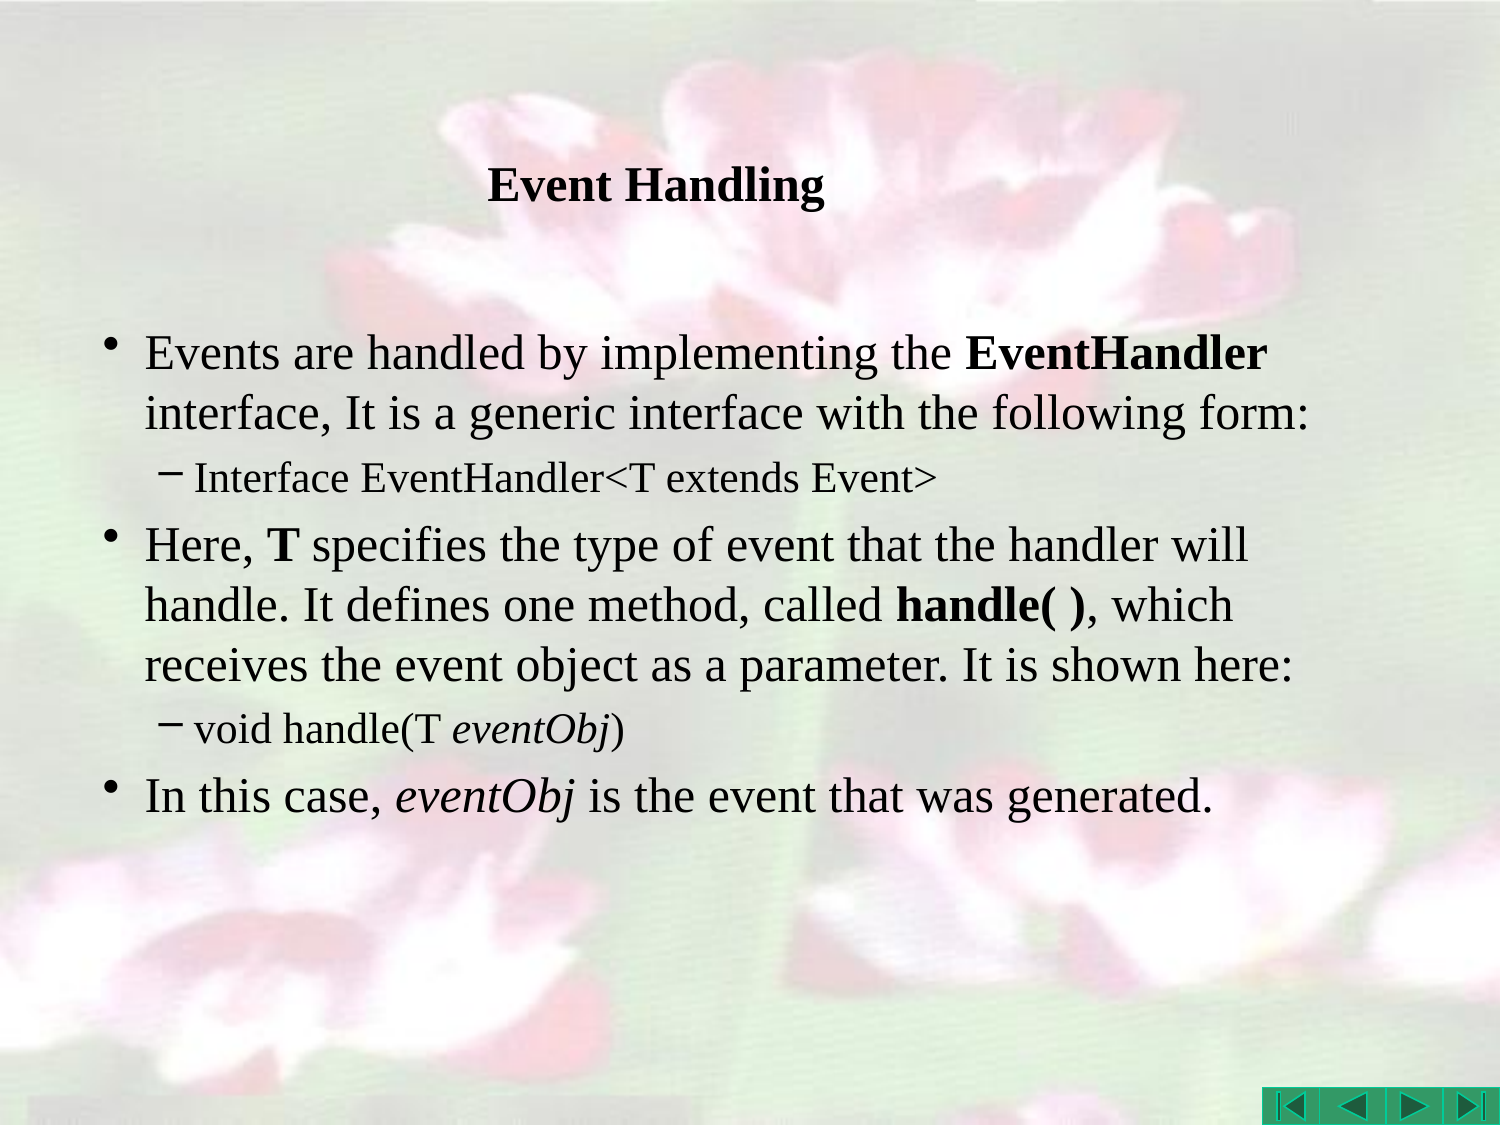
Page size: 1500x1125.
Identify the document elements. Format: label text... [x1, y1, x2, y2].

picture [0, 0, 1500, 1125]
list Events are handled by implementing the EventHandler interface, It is a generic interface with the following form: Interface EventHandler<T extends Event> Here, T specifies the type of event that the handler will handle. It defines one method, called handle( ), which receives the event object as a parameter. It is shown here: void handle(T eventObj) In this case, eventObj is the event that was generated. [87, 312, 1363, 988]
title Event Handling [112, 125, 1200, 238]
